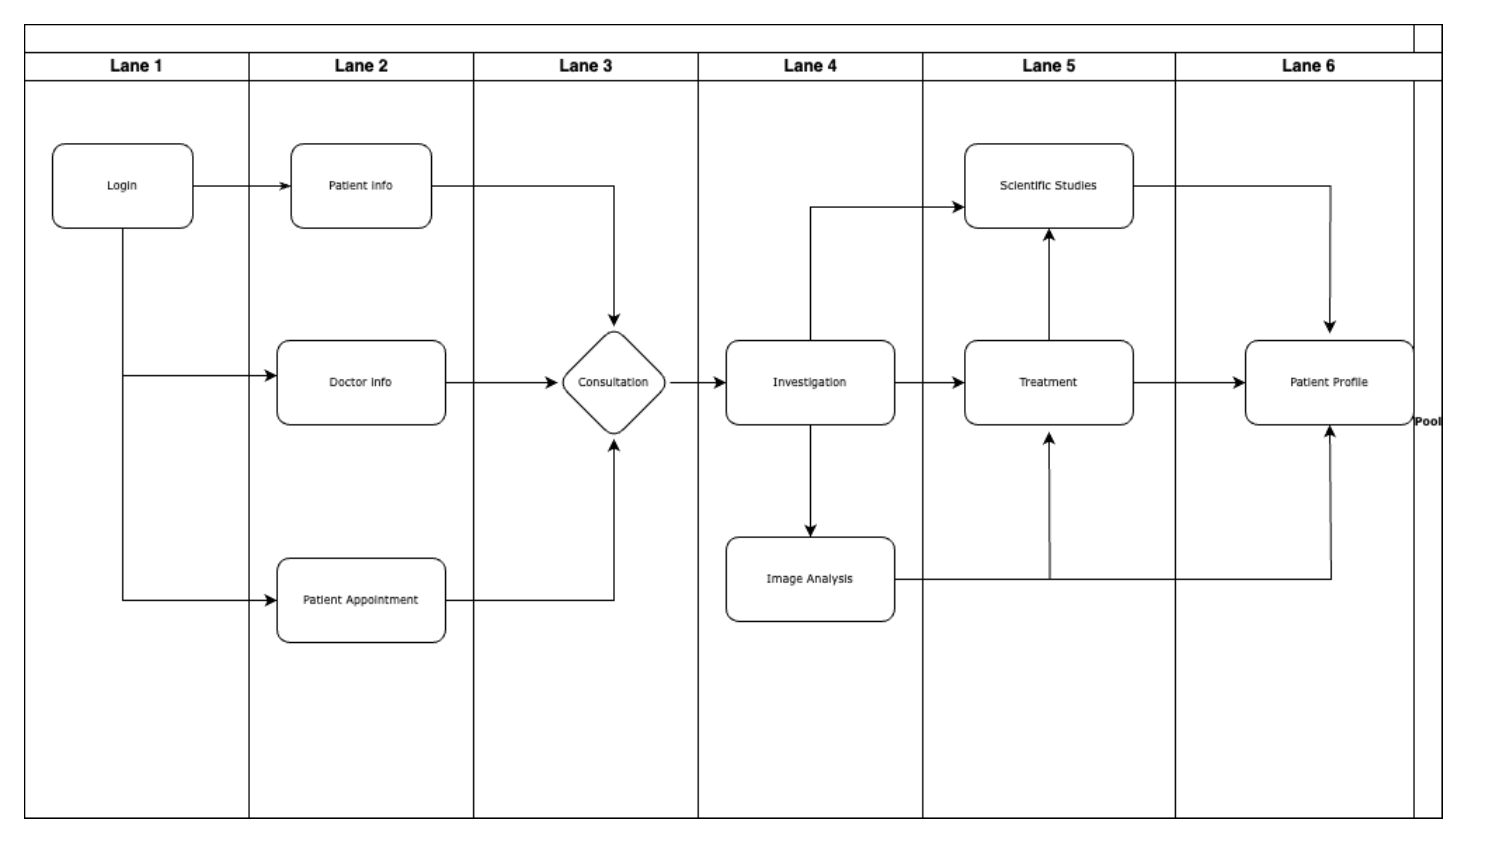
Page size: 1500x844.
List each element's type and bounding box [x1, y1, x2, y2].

picture [24, 24, 1443, 819]
